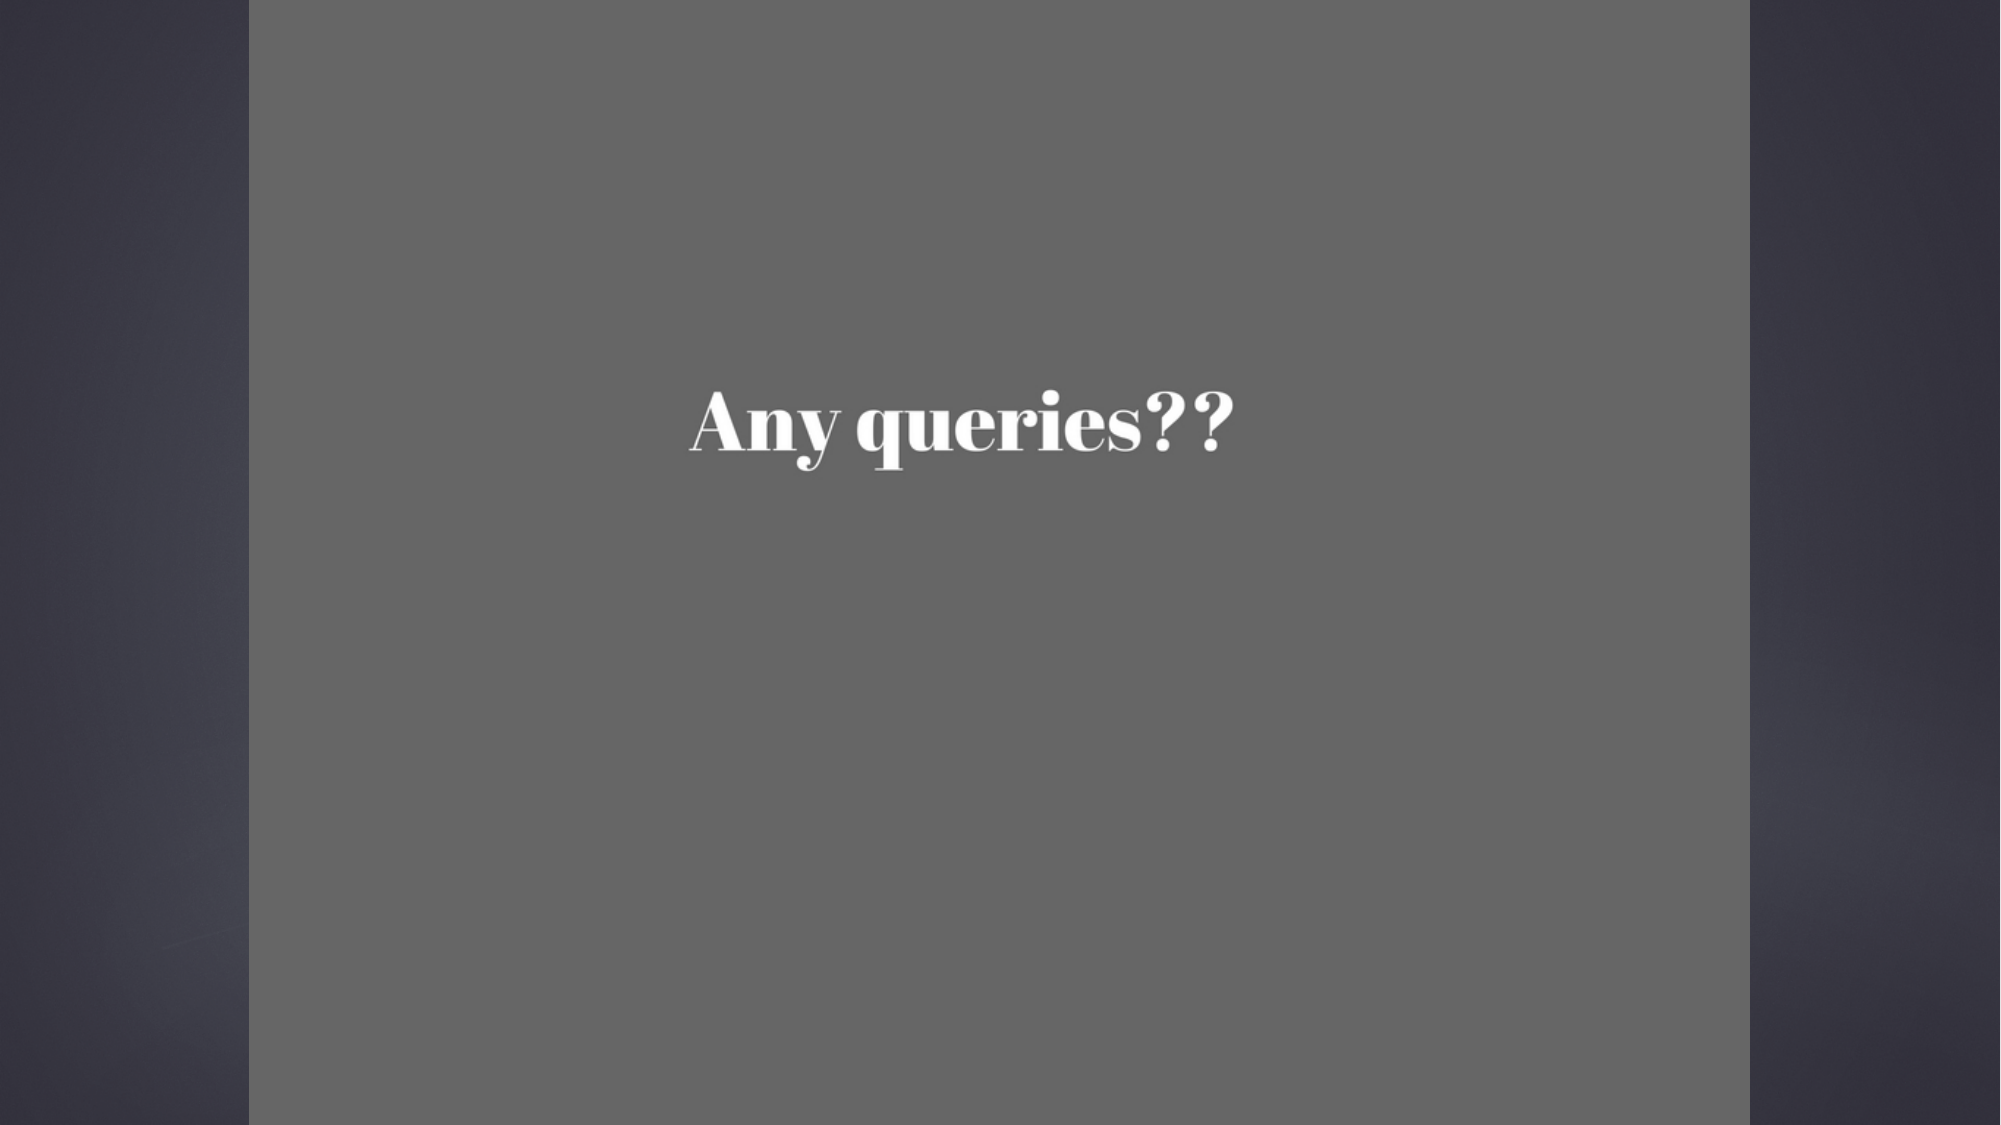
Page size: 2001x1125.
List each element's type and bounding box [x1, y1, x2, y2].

picture [249, 0, 1751, 1125]
